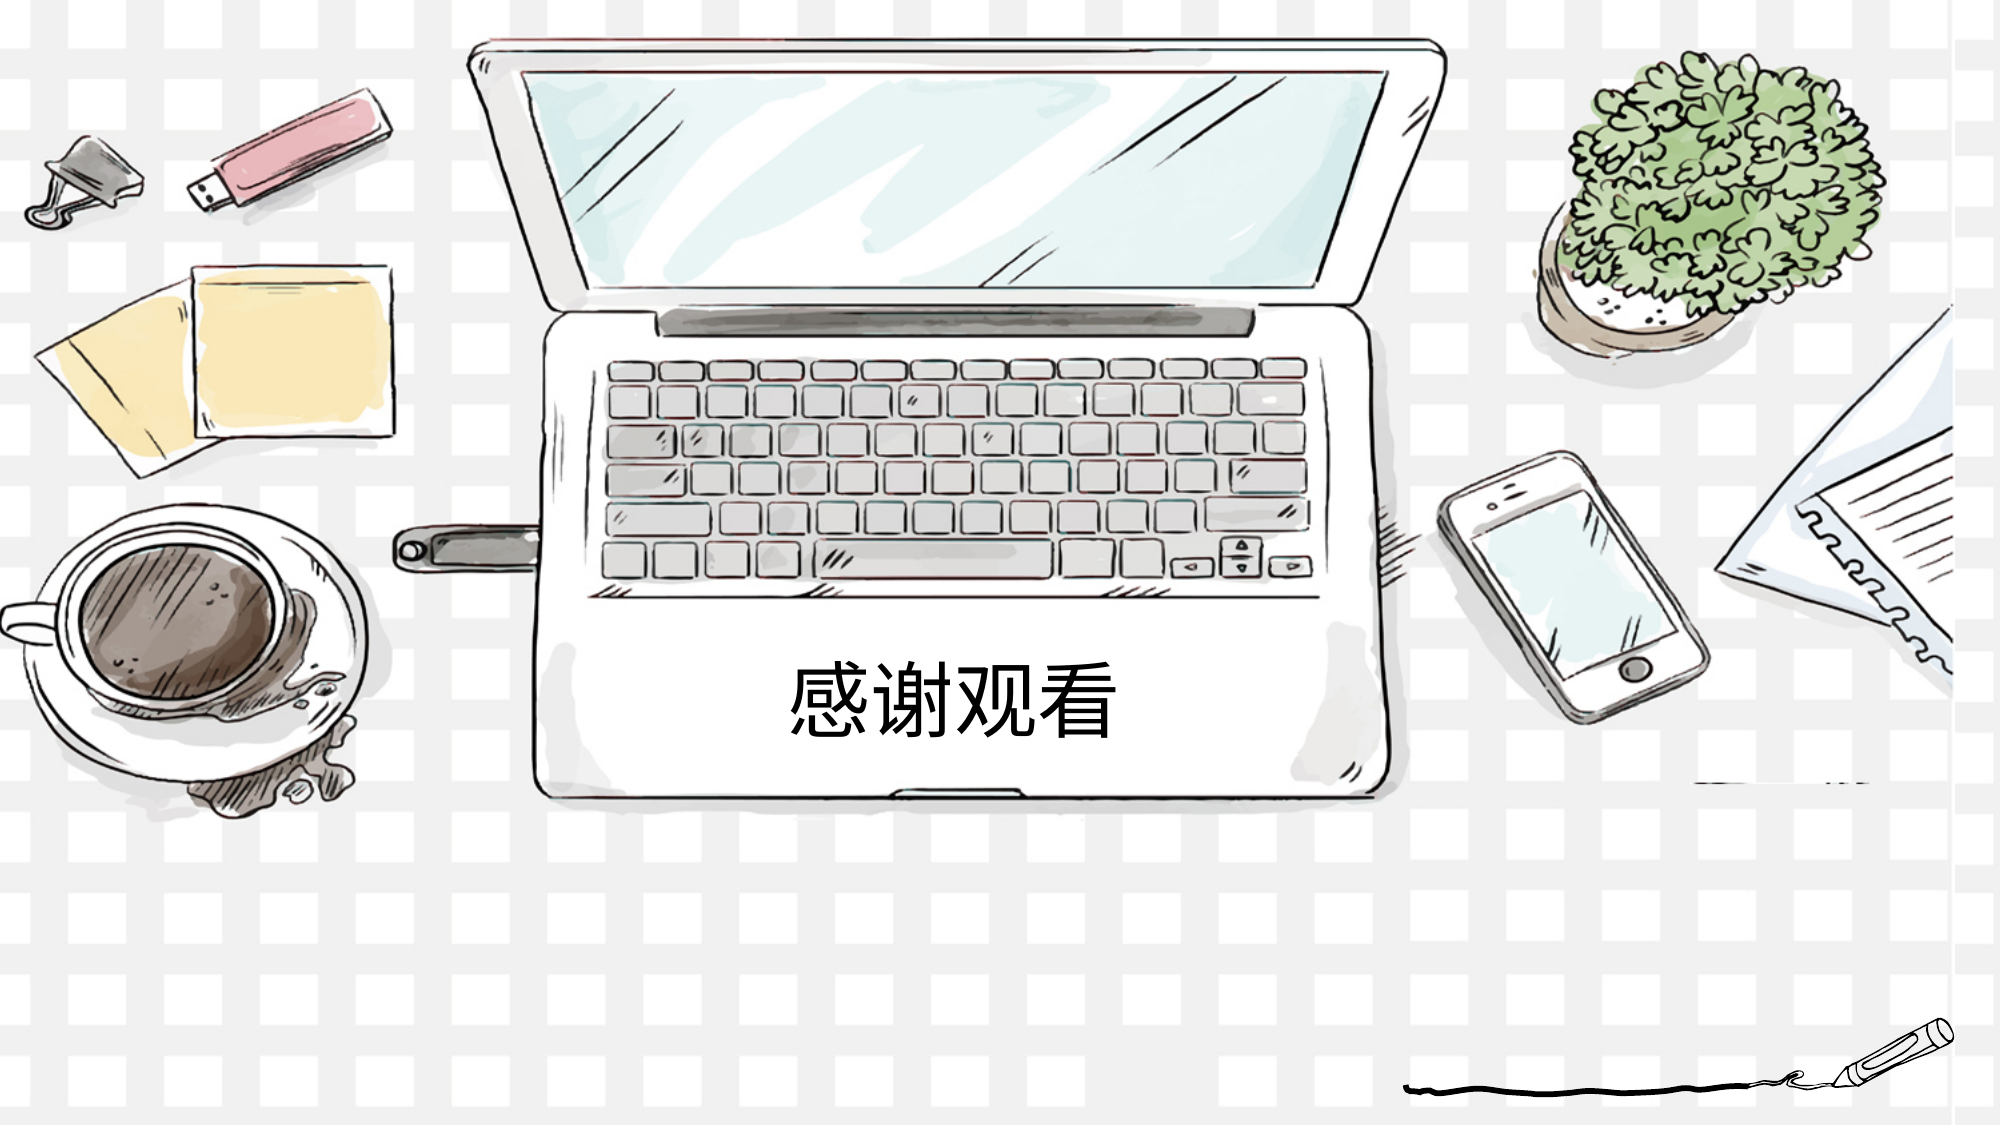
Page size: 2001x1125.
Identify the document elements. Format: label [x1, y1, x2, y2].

picture [0, 0, 2000, 1125]
text_box [1405, 1017, 1955, 1095]
